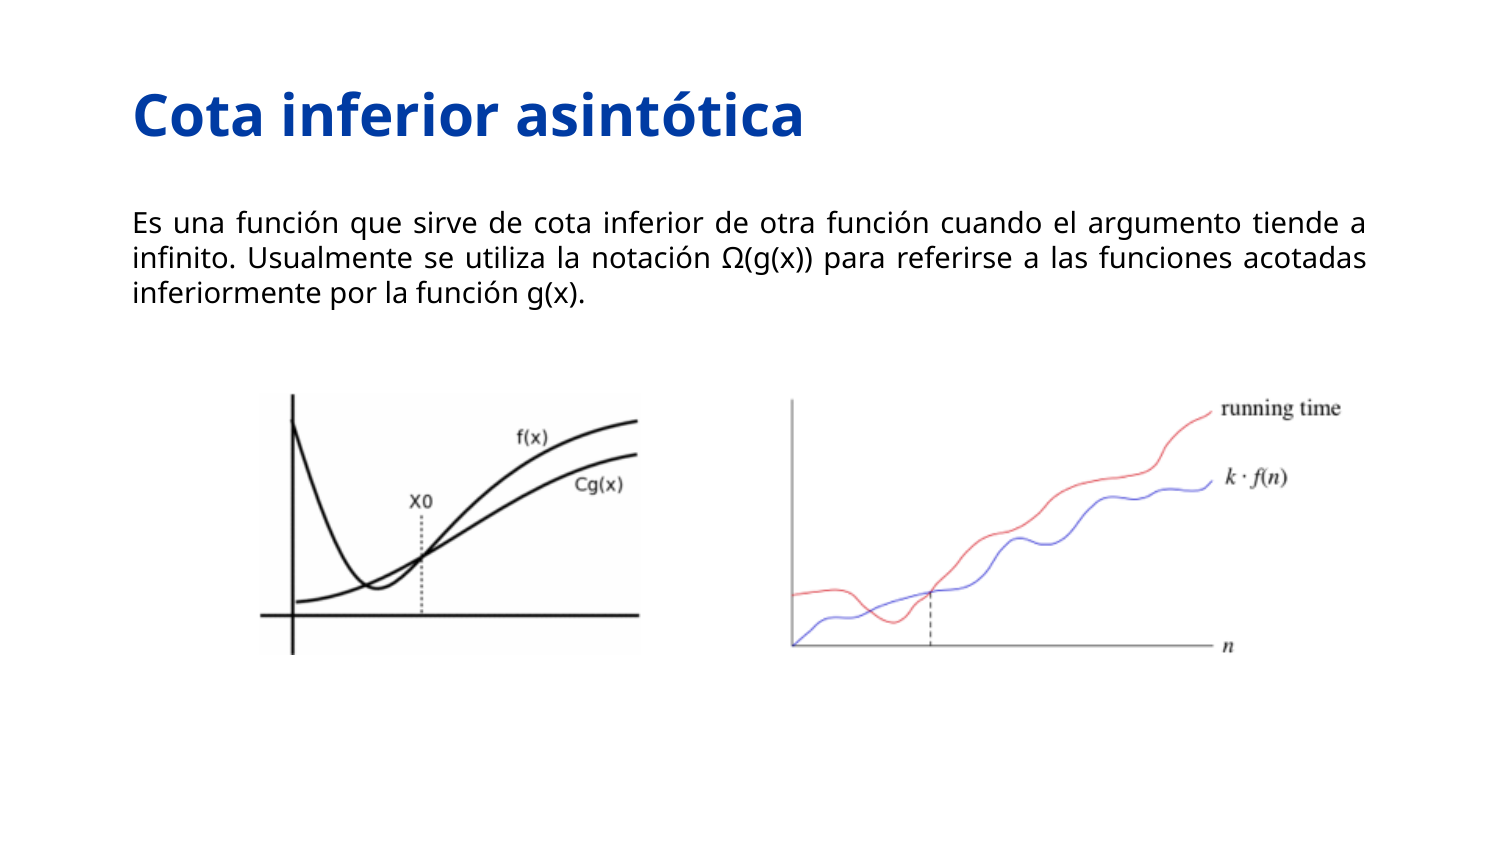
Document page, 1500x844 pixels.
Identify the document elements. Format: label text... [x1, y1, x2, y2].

picture [259, 393, 641, 655]
title Cota inferior asintótica [116, 63, 1383, 157]
list Es una función que sirve de cota inferior de otra función cuando el argumento tiende a infinito. Usualmente se utiliza la notación Ω(g(x)) para referirse a las funciones acotadas inferiormente por la función g(x). [116, 189, 1383, 750]
picture [782, 389, 1348, 659]
